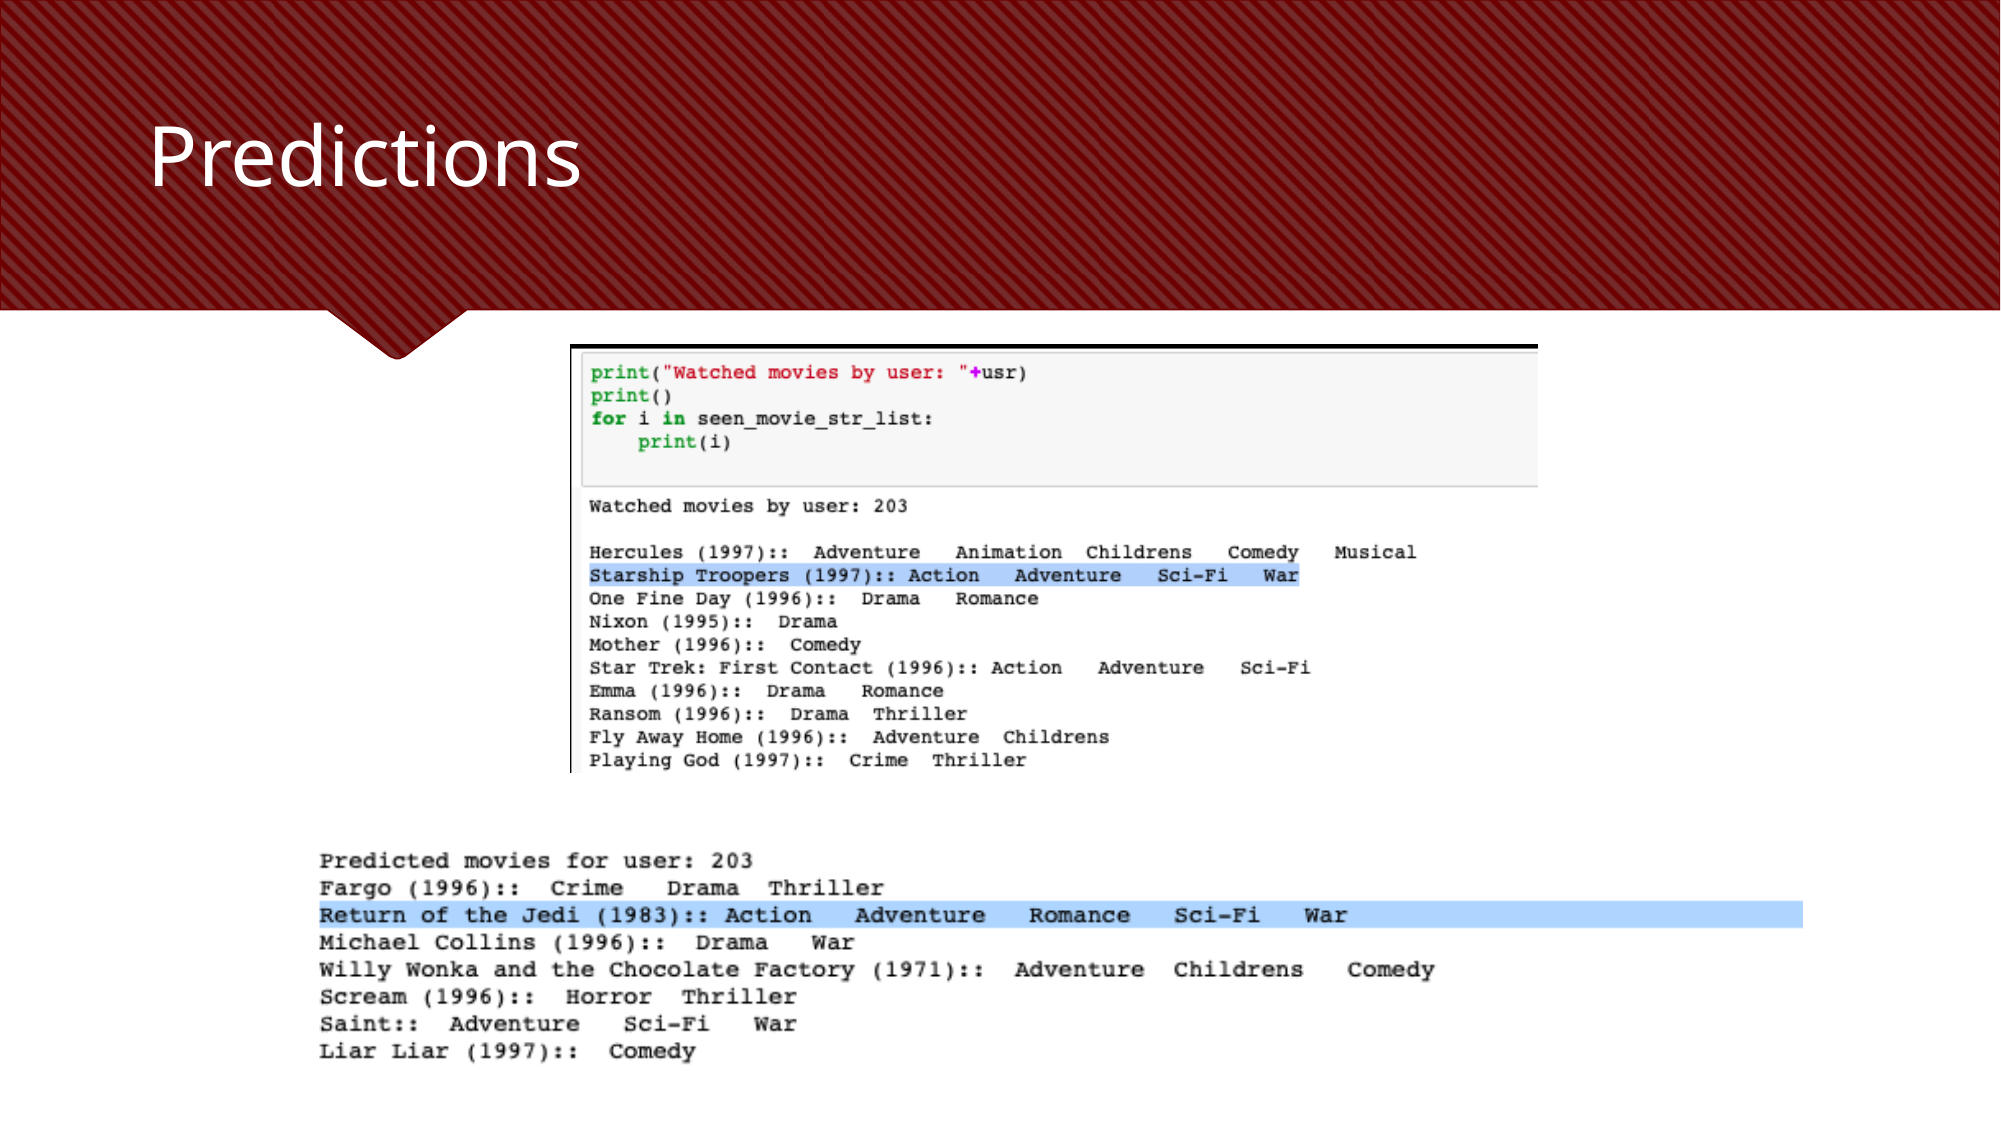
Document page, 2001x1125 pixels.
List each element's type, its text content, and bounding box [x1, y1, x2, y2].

list [106, 73, 1803, 930]
picture [305, 845, 1803, 1074]
title Predictions [132, 73, 1868, 233]
picture [570, 344, 1538, 773]
